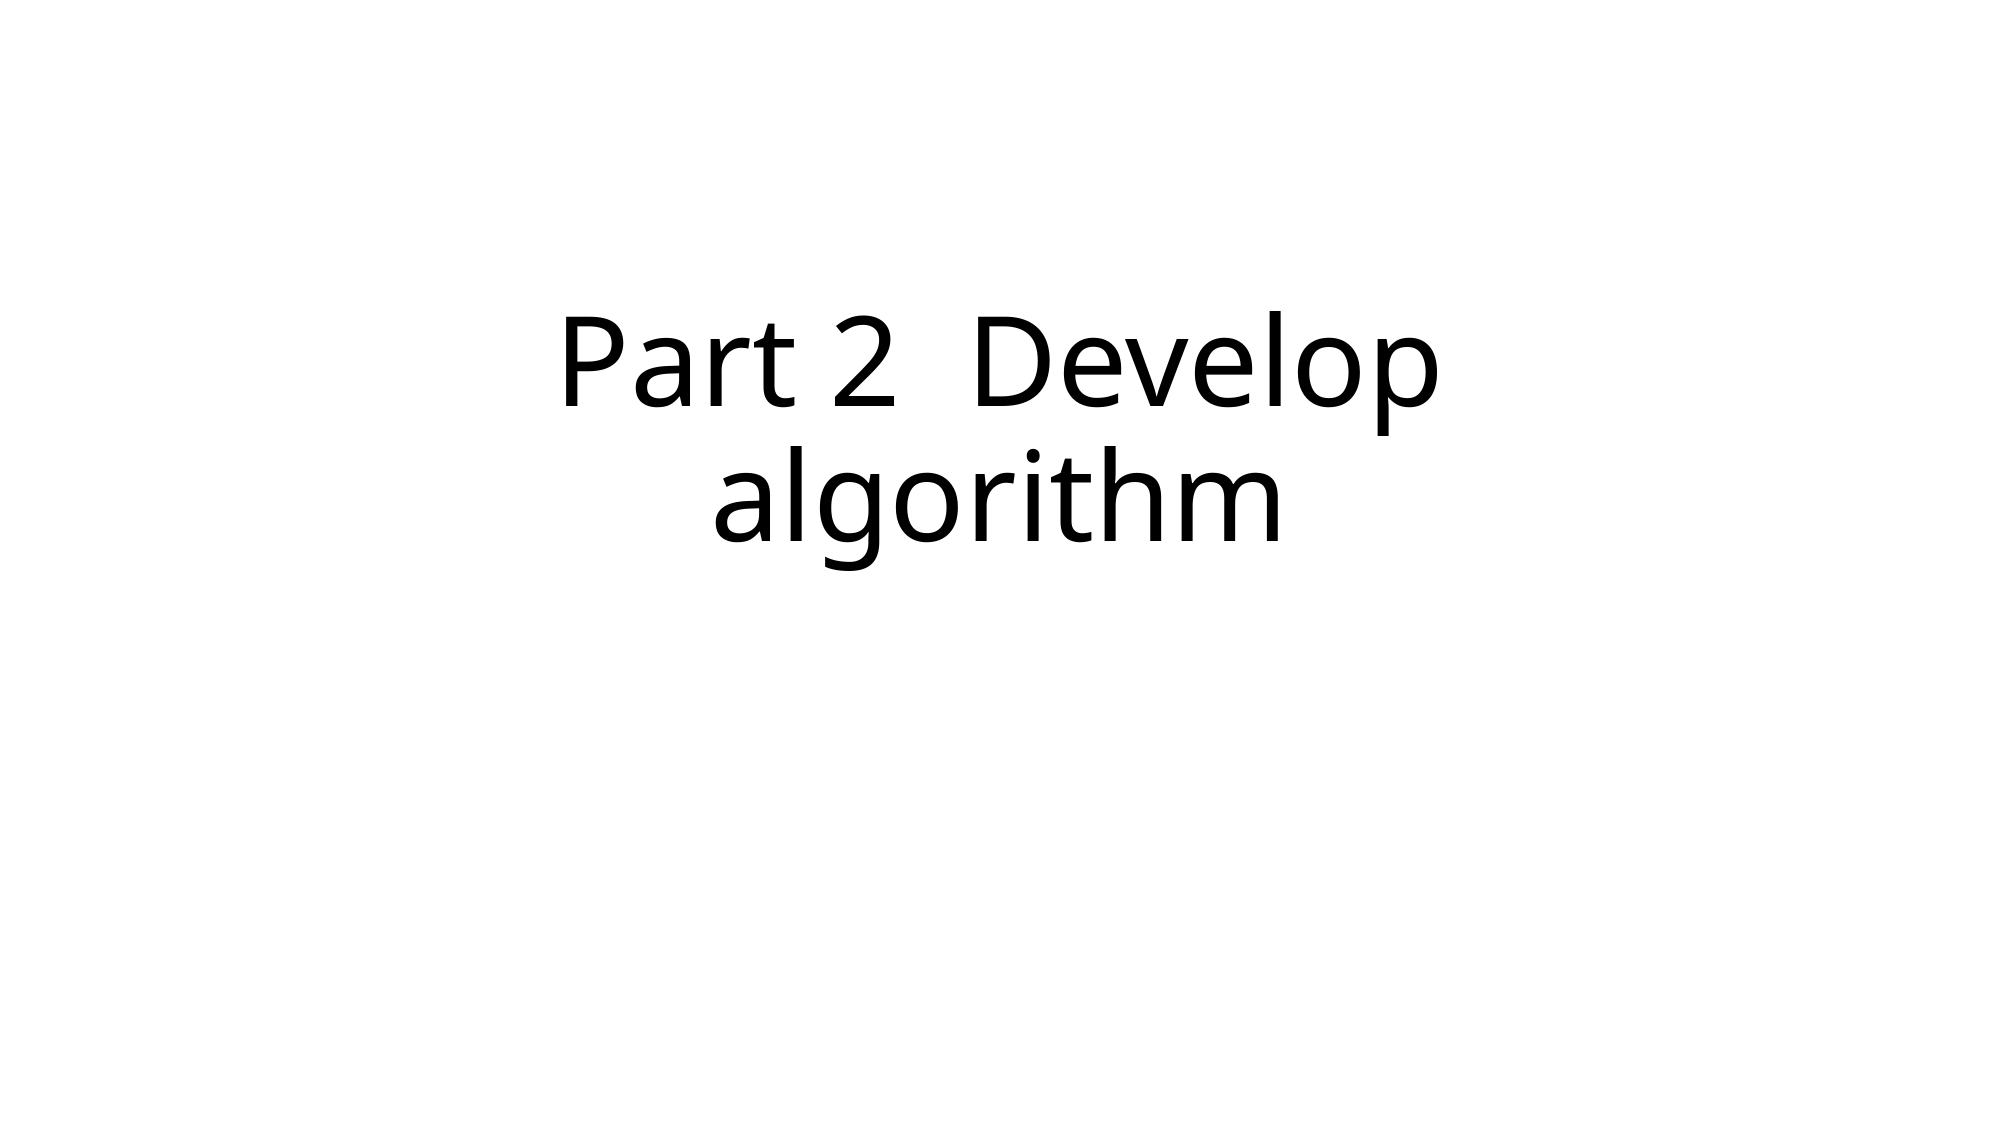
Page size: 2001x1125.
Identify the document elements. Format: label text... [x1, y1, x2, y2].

title Part 2 Develop algorithm [249, 184, 1750, 576]
